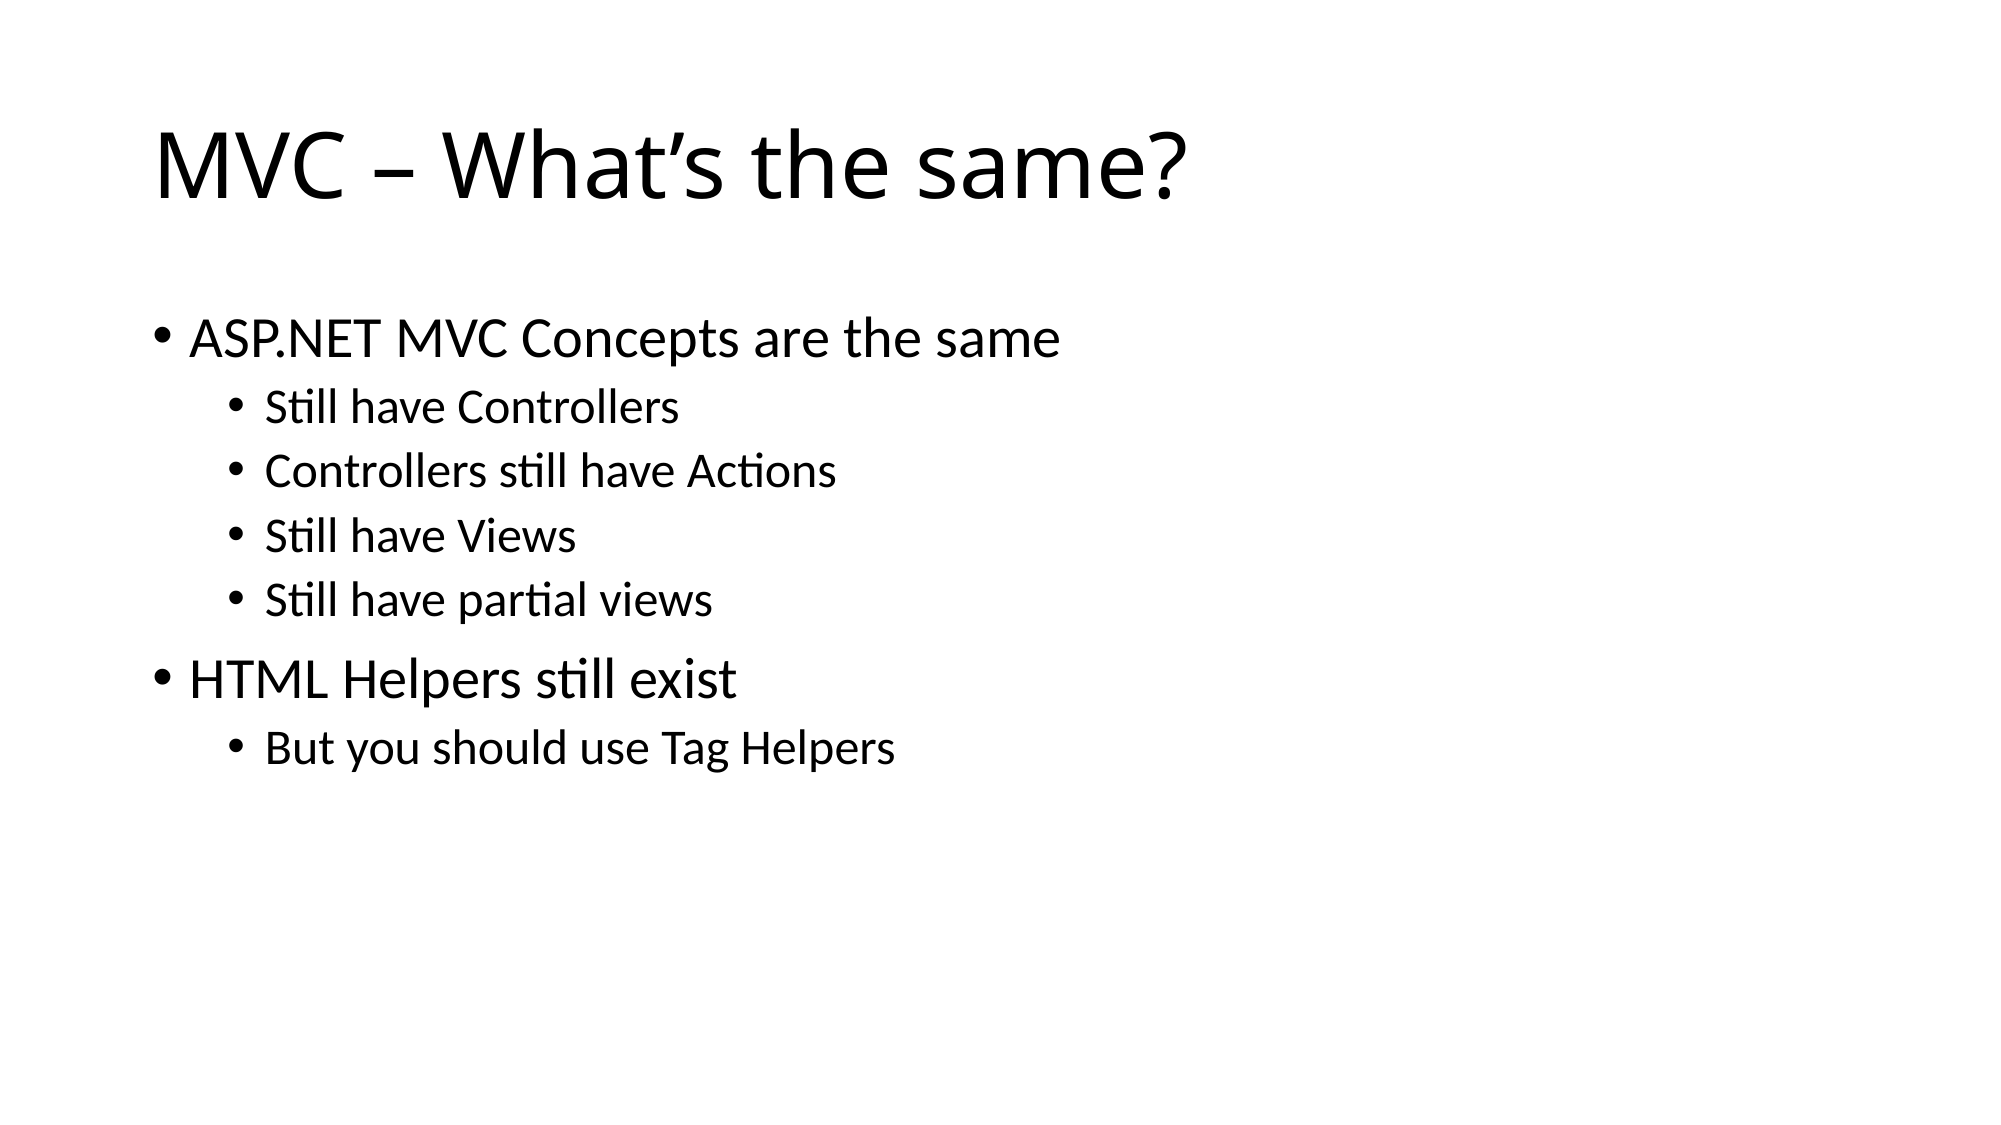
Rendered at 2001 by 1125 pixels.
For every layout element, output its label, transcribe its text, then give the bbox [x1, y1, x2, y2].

list ASP.NET MVC Concepts are the same Still have Controllers Controllers still have Actions Still have Views Still have partial views HTML Helpers still exist But you should use Tag Helpers [137, 299, 1863, 1014]
title MVC – What’s the same? [137, 59, 1863, 278]
